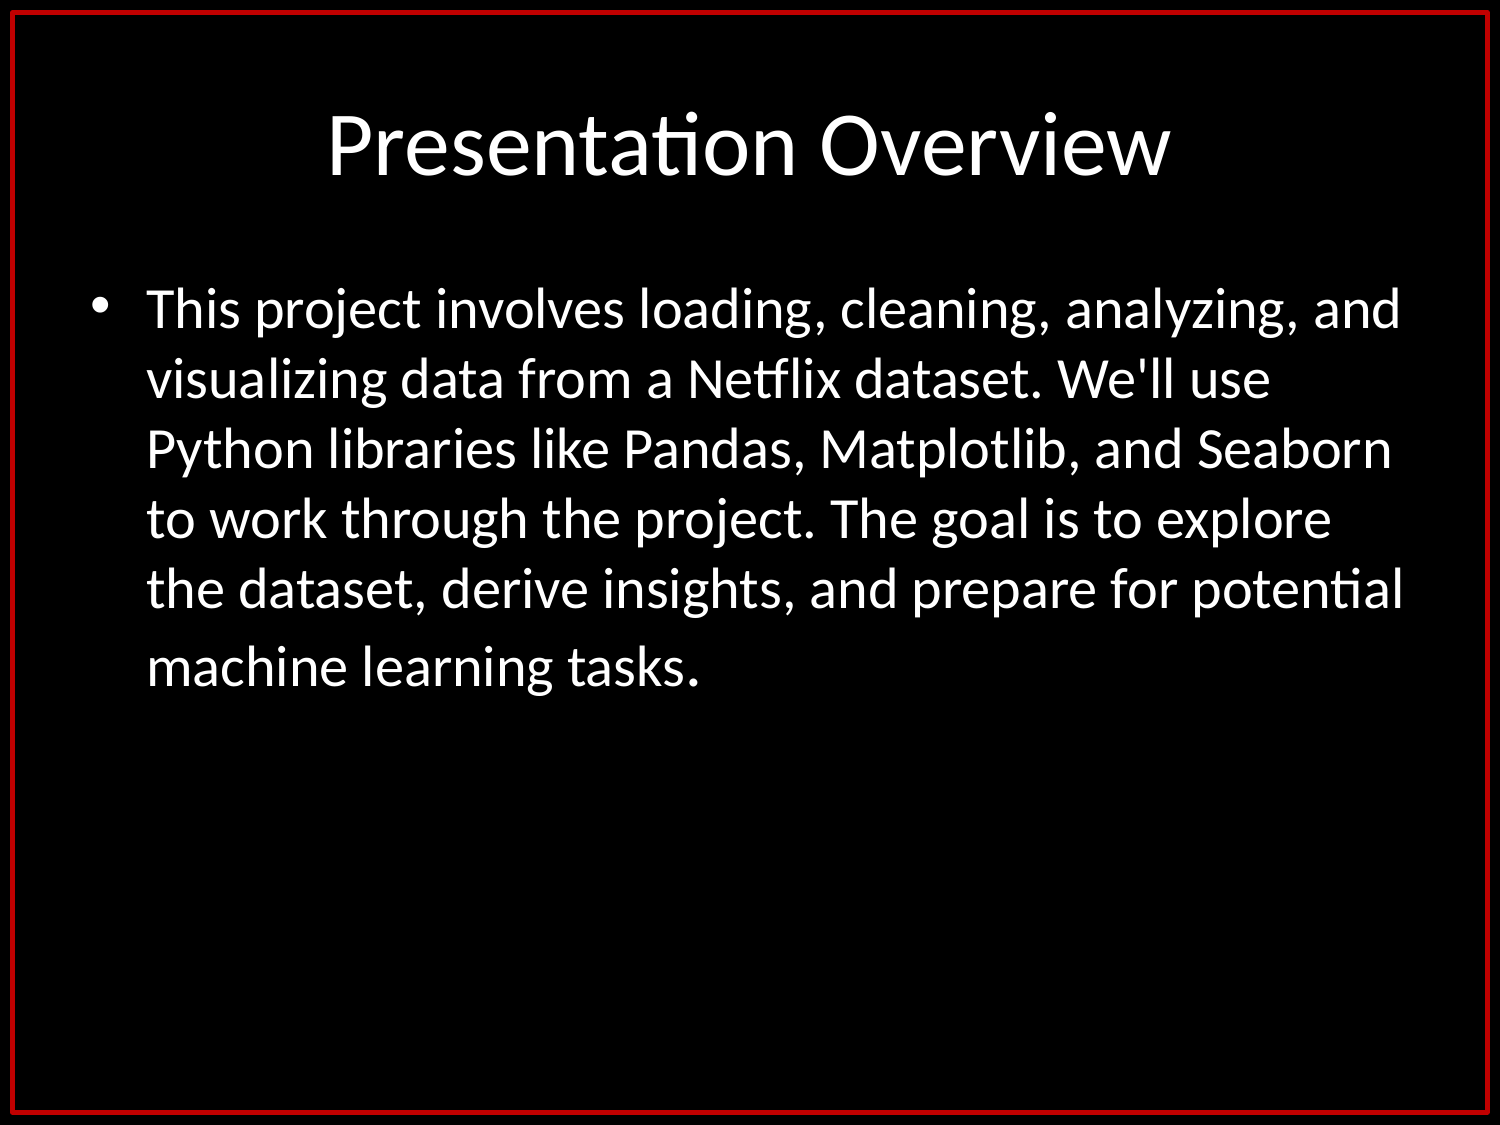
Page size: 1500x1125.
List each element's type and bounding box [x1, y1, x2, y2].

text_box [10, 10, 1490, 1115]
